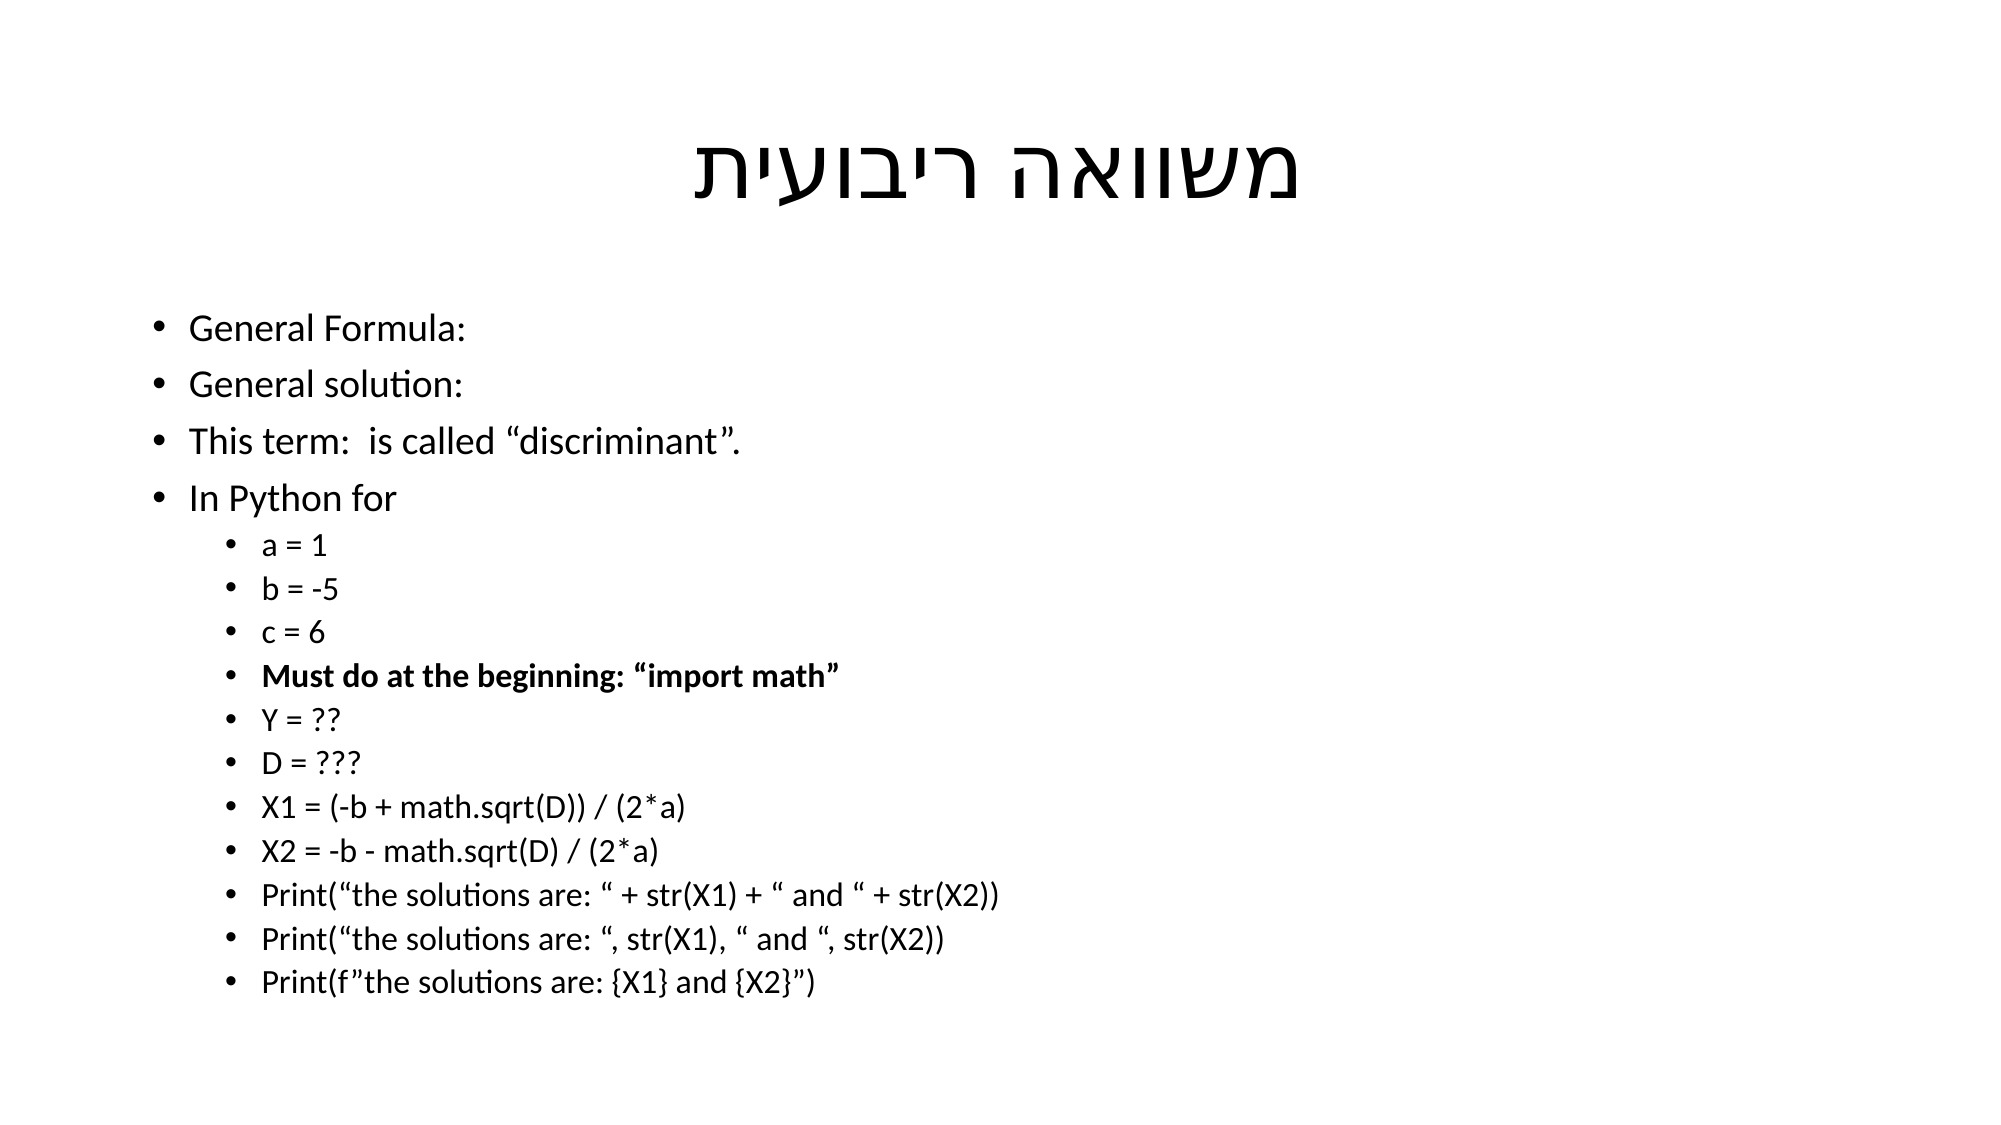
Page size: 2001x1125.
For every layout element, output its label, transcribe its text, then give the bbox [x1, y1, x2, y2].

title משוואה ריבועית [137, 59, 1863, 278]
